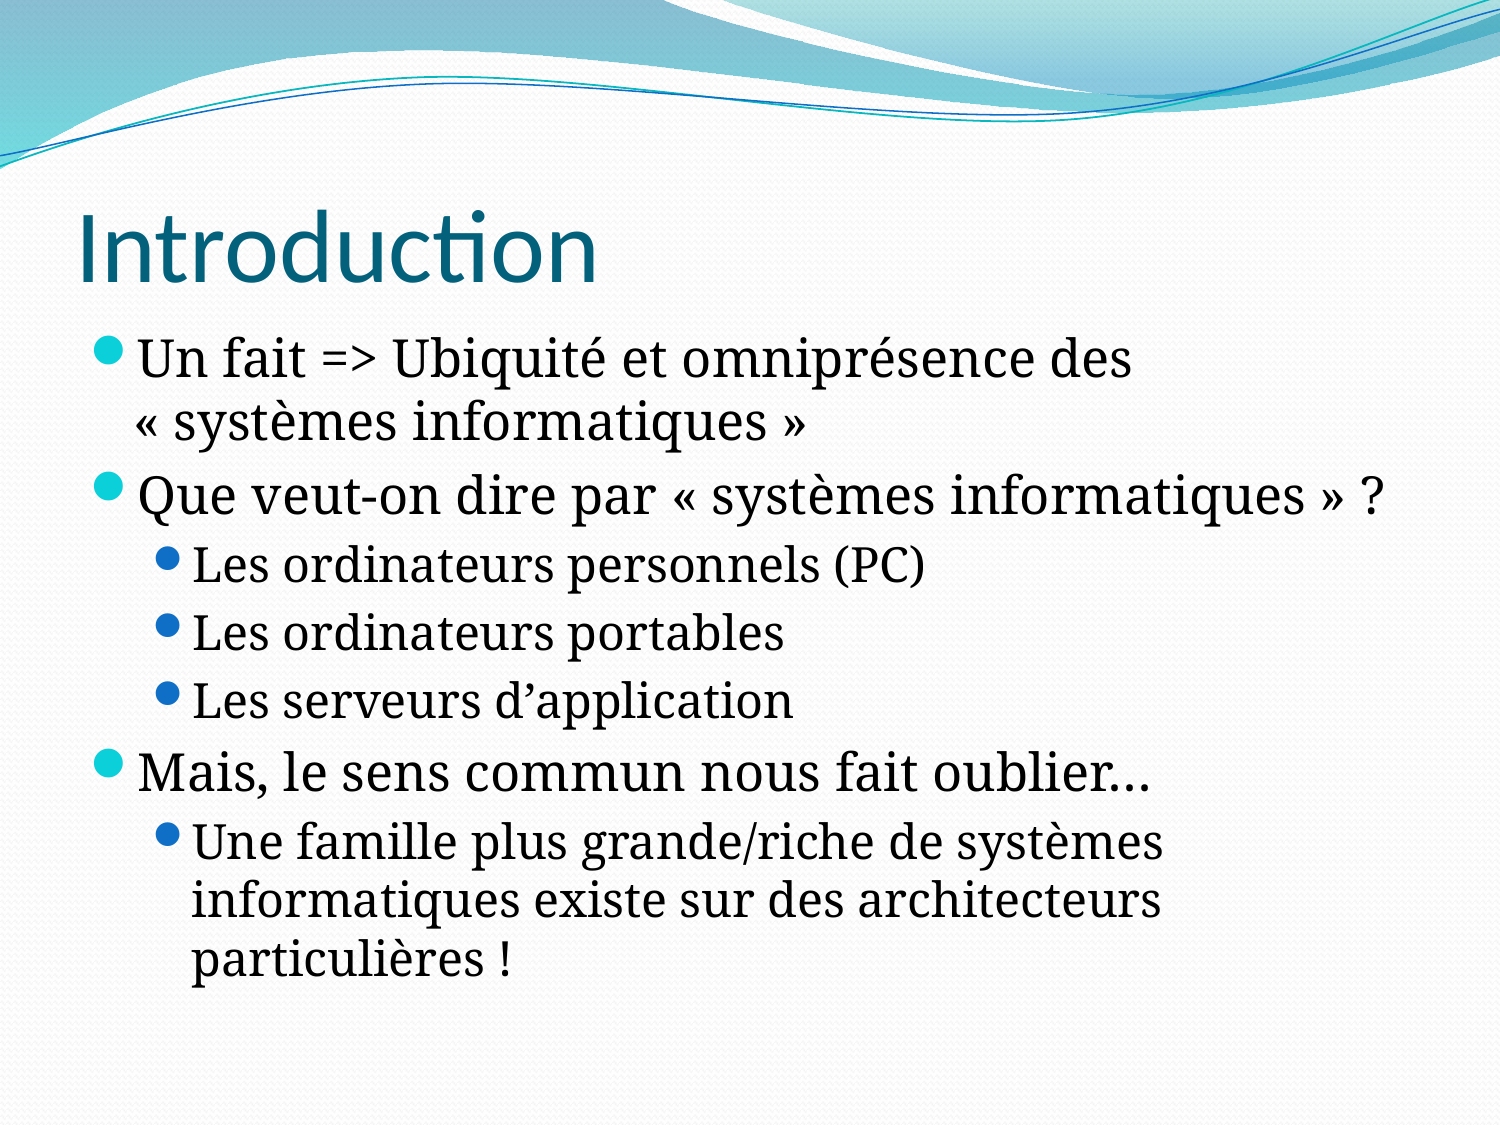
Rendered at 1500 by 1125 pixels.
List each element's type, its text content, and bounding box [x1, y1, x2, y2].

list Un fait => Ubiquité et omniprésence des « systèmes informatiques » Que veut-on dire par « systèmes informatiques » ? Les ordinateurs personnels (PC) Les ordinateurs portables Les serveurs d’application Mais, le sens commun nous fait oublier… Une famille plus grande/riche de systèmes informatiques existe sur des architecteurs particulières ! [75, 317, 1425, 1038]
title Introduction [75, 115, 1425, 303]
